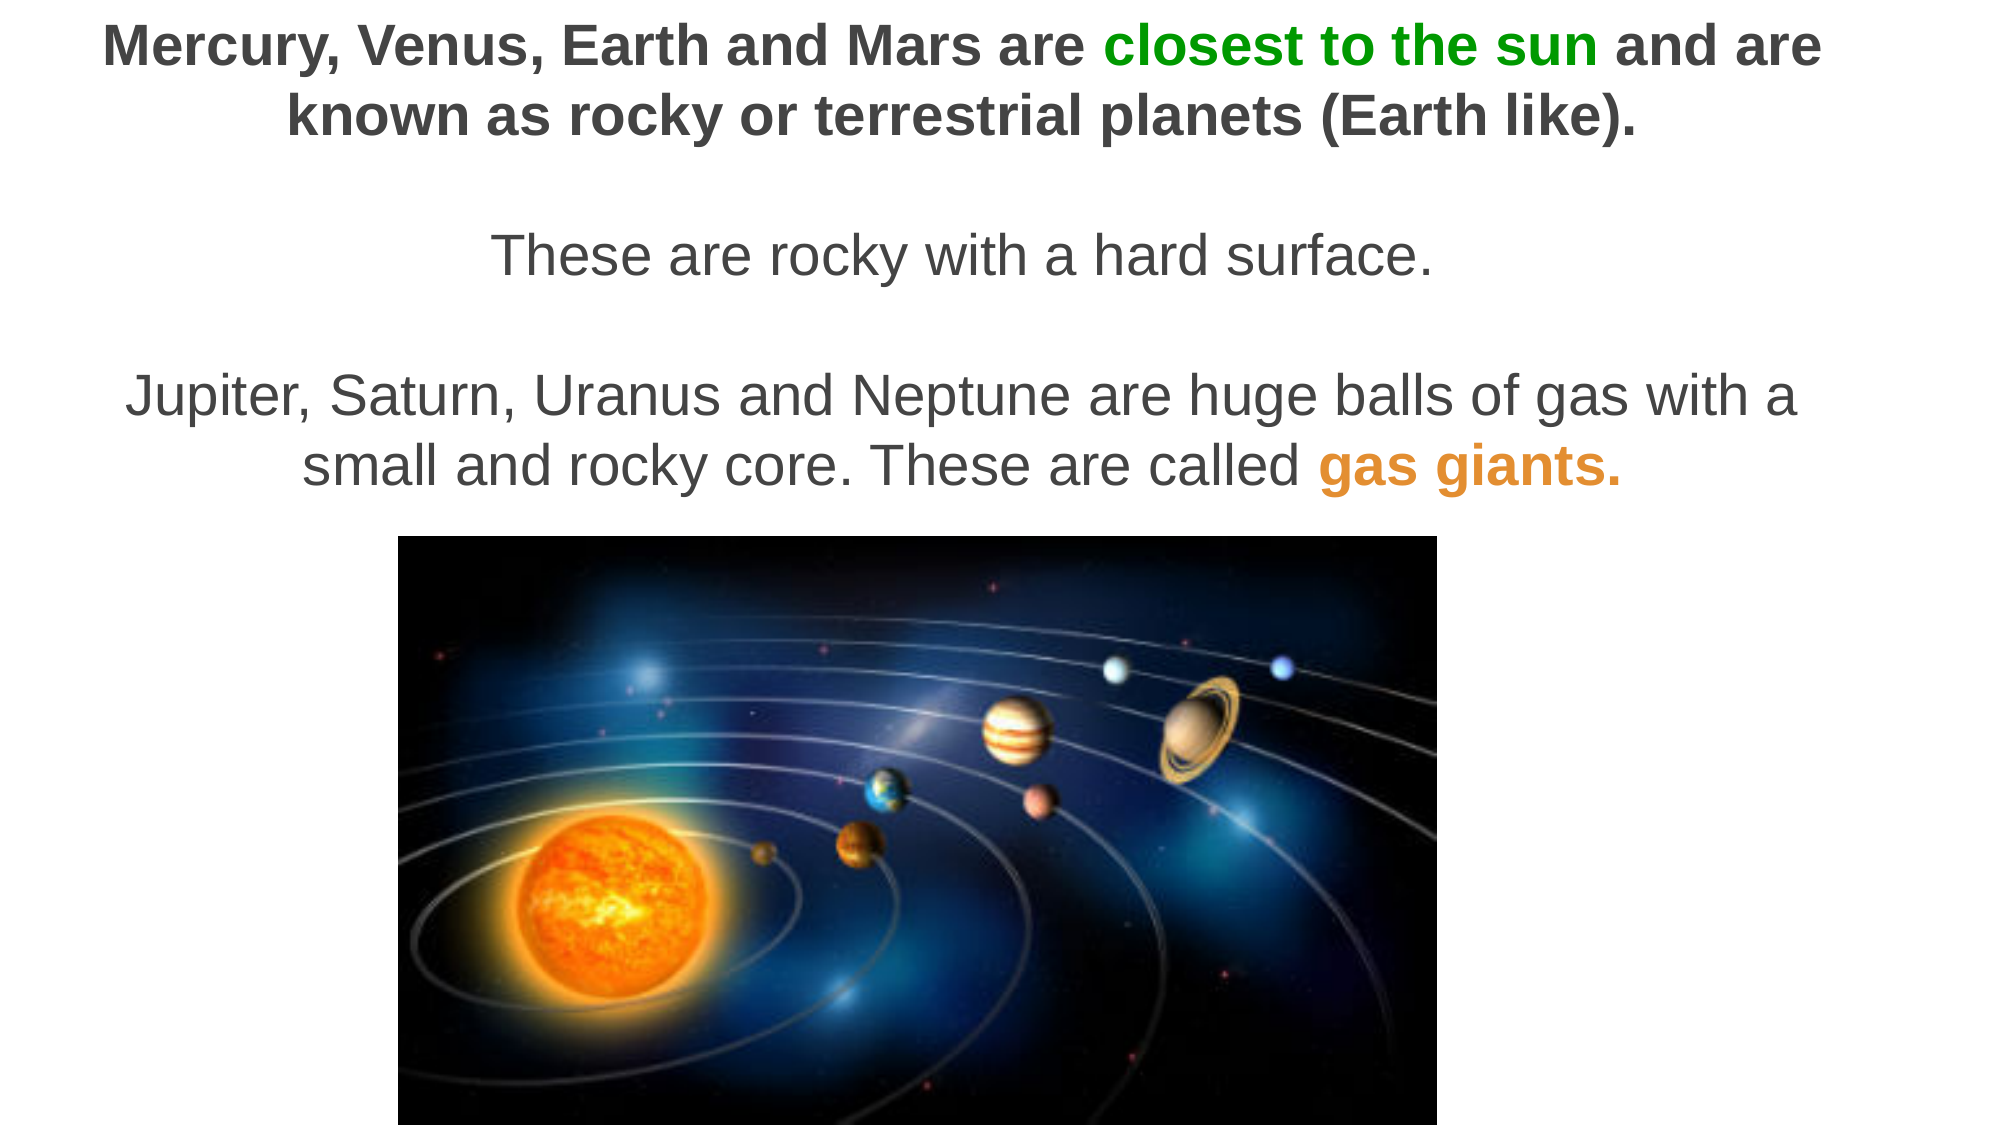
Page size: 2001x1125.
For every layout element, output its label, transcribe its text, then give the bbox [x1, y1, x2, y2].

text_box Mercury, Venus, Earth and Mars are closest to the sun and are known as rocky or terrestrial planets (Earth like). These are rocky with a hard surface. Jupiter, Saturn, Uranus and Neptune are huge balls of gas with a small and rocky core. These are called gas giants. [51, 0, 1875, 505]
picture [398, 536, 1437, 1125]
